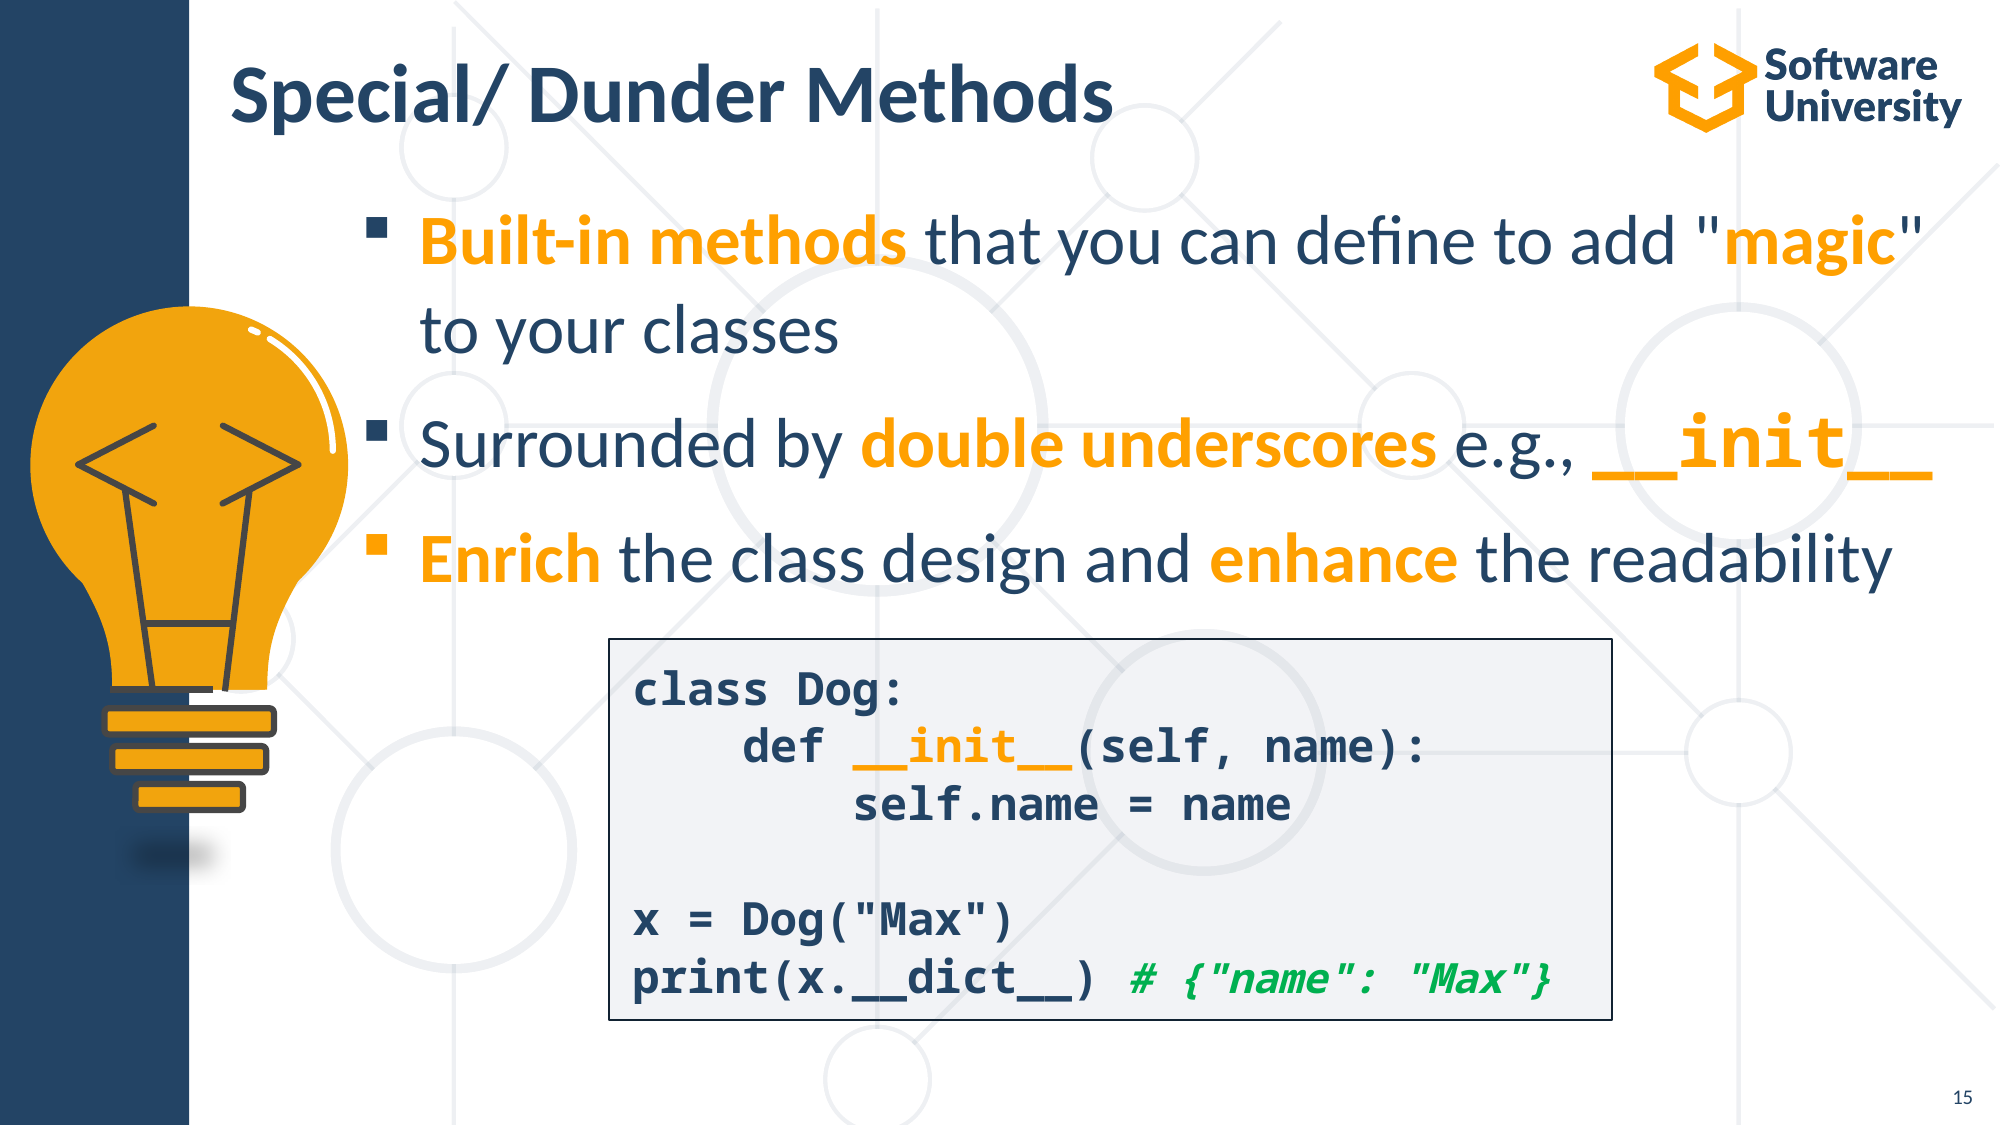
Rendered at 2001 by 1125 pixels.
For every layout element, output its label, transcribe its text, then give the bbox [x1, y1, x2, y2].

title Special/ Dunder Methods [212, 16, 1628, 162]
picture [1641, 31, 1973, 145]
text_box 15 [1927, 1067, 1989, 1117]
text_box class Dog: def __init__(self, name): self.name = name x = Dog("Max") print(x.__dict__) # {"name": "Max"} [608, 638, 1613, 1021]
list Built-in methods that you can define to add "magic" to your classes Surrounded by double underscores e.g., __init__ Enrich the class design and enhance the readability [342, 183, 1968, 1094]
